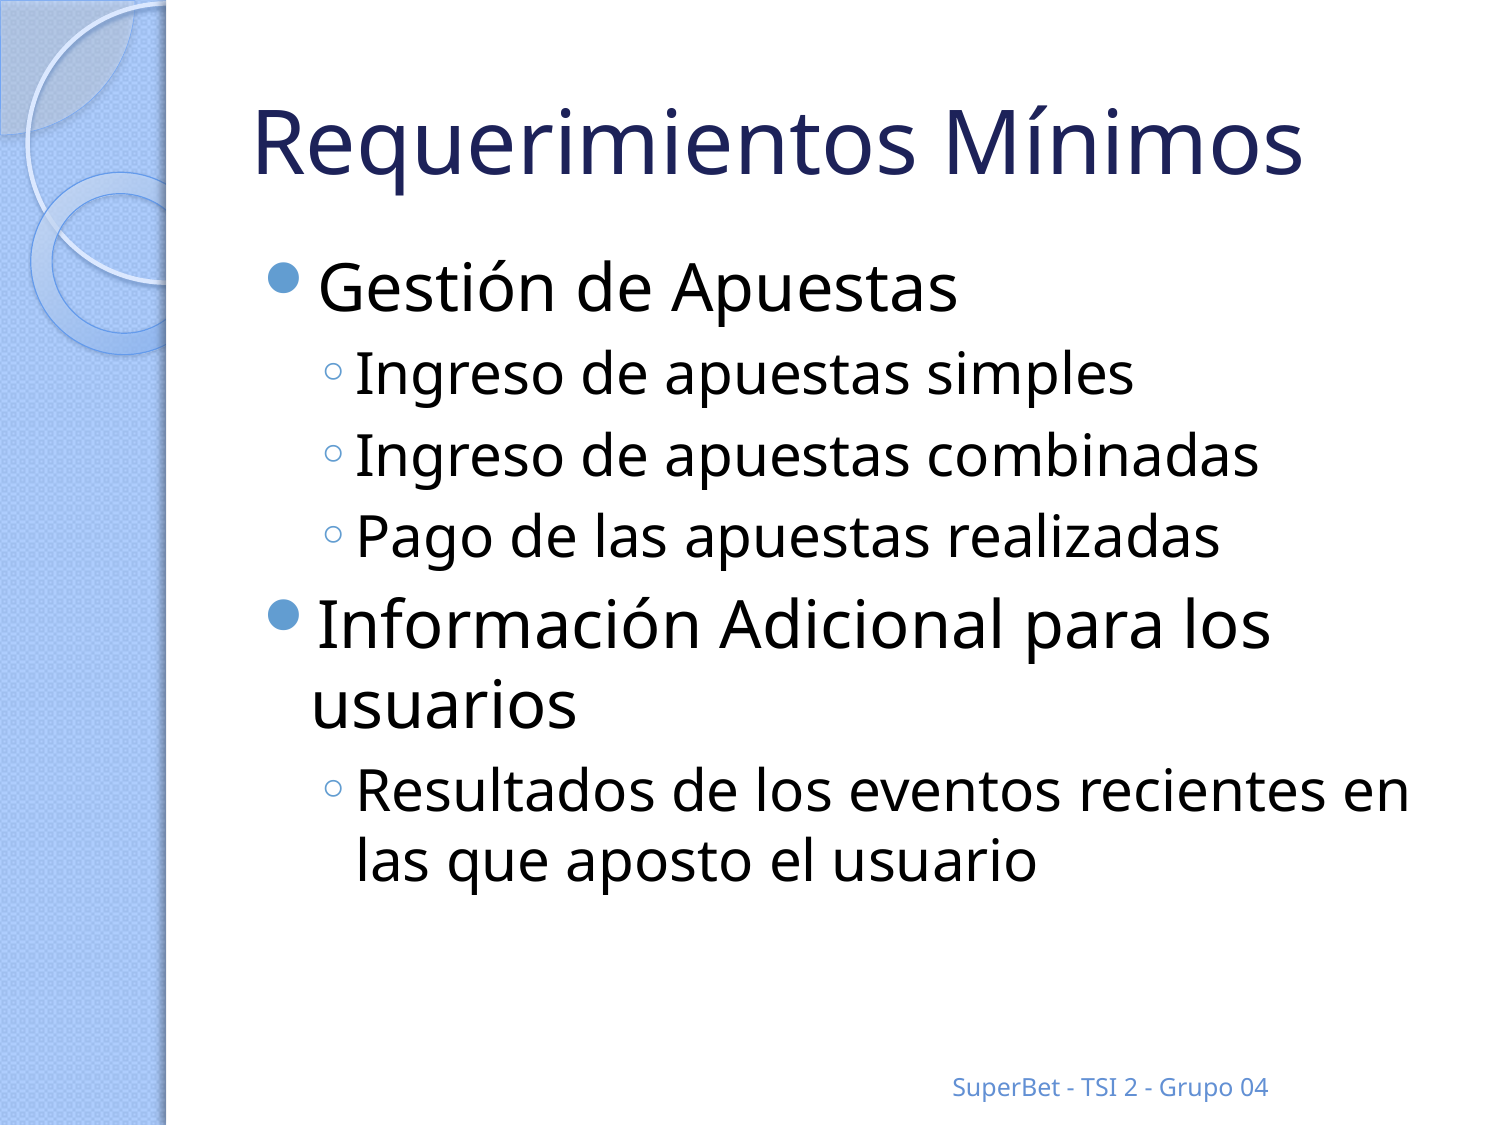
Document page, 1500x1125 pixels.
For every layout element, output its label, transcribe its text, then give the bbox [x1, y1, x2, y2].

list Gestión de Apuestas Ingreso de apuestas simples Ingreso de apuestas combinadas Pago de las apuestas realizadas Información Adicional para los usuarios Resultados de los eventos recientes en las que aposto el usuario [235, 237, 1466, 1025]
title Requerimientos Mínimos [235, 45, 1466, 233]
footer SuperBet - TSI 2 - Grupo 04 [937, 1034, 1413, 1113]
